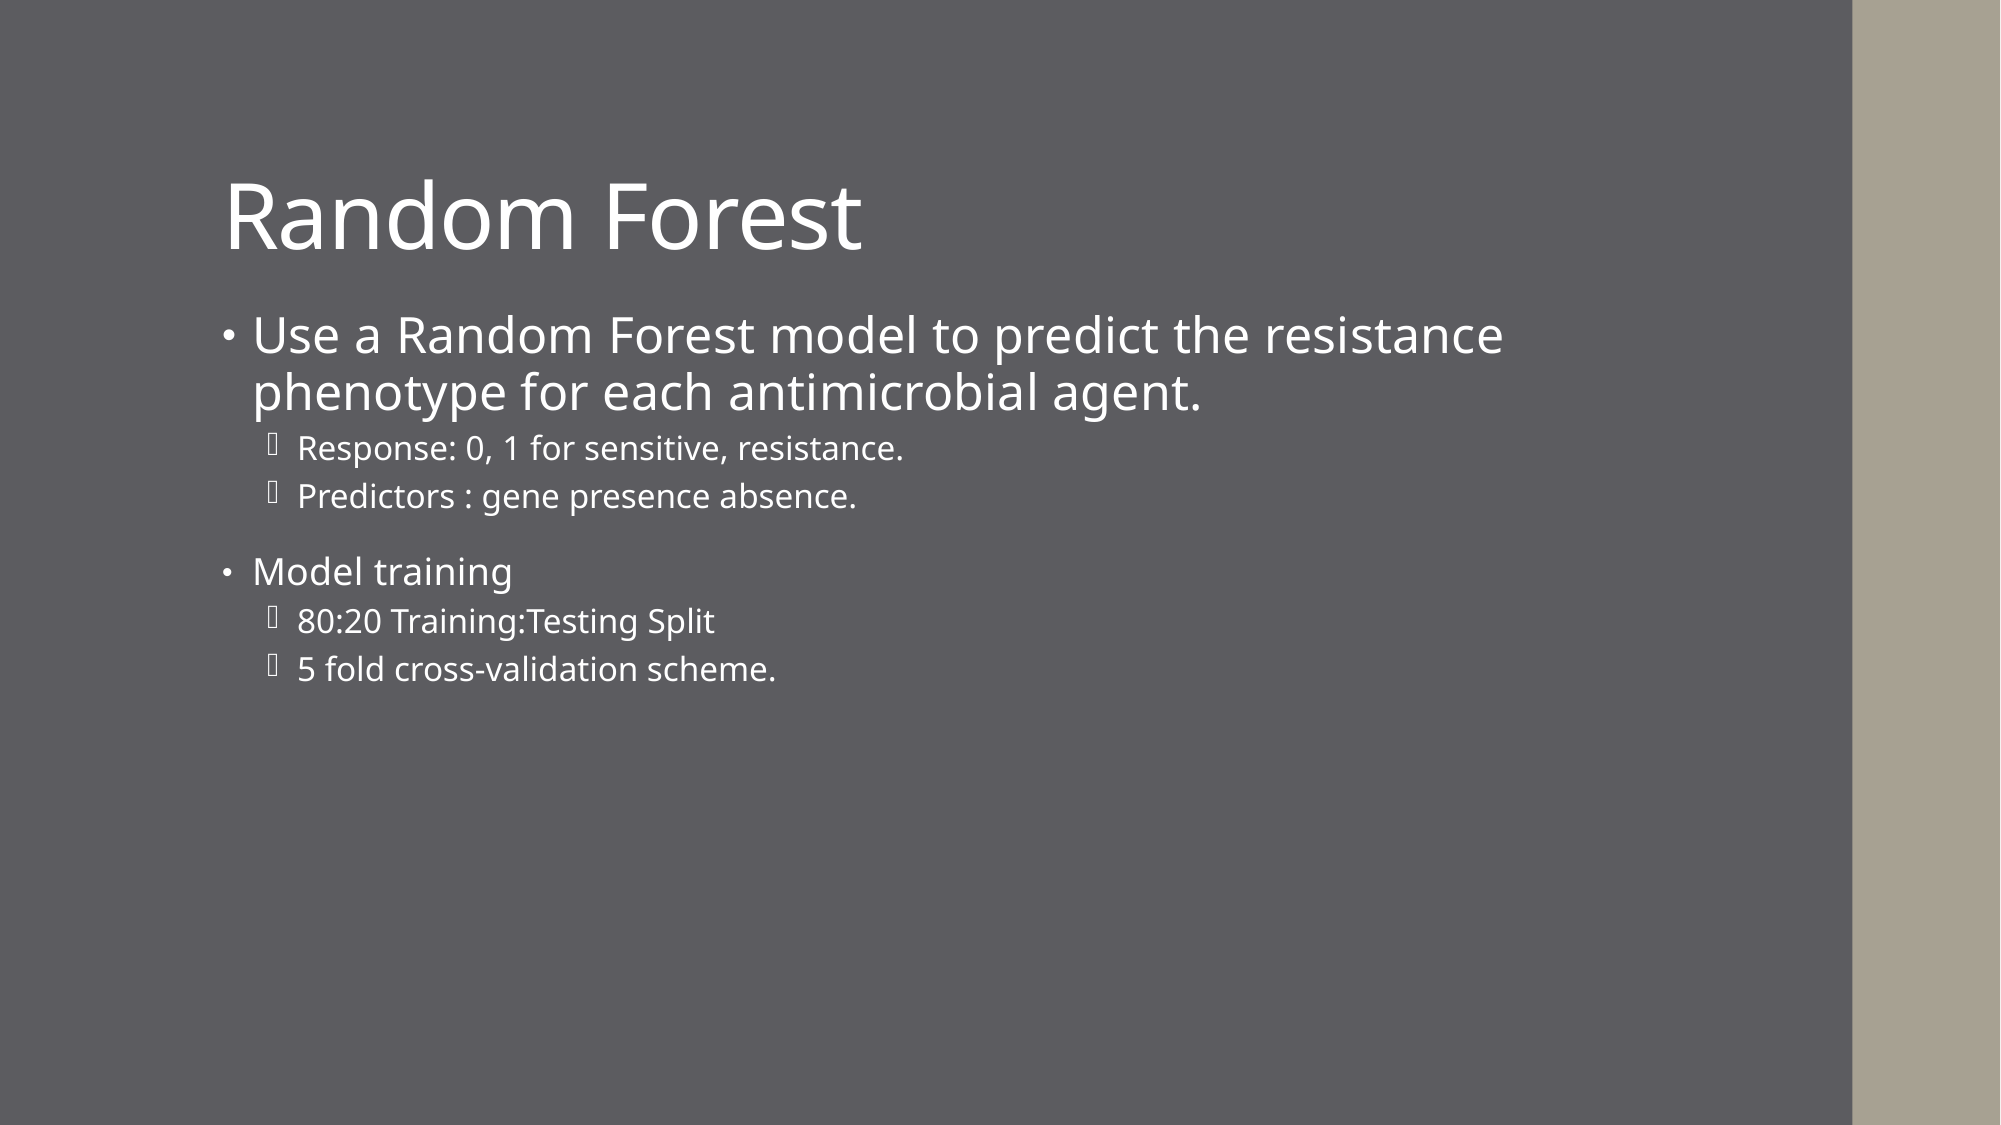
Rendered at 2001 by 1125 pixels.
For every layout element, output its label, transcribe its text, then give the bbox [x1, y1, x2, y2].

title Random Forest [206, 60, 1797, 278]
list Use a Random Forest model to predict the resistance phenotype for each antimicrobial agent. Response: 0, 1 for sensitive, resistance. Predictors : gene presence absence. Model training 80:20 Training:Testing Split 5 fold cross-validation scheme. [206, 299, 1617, 1014]
